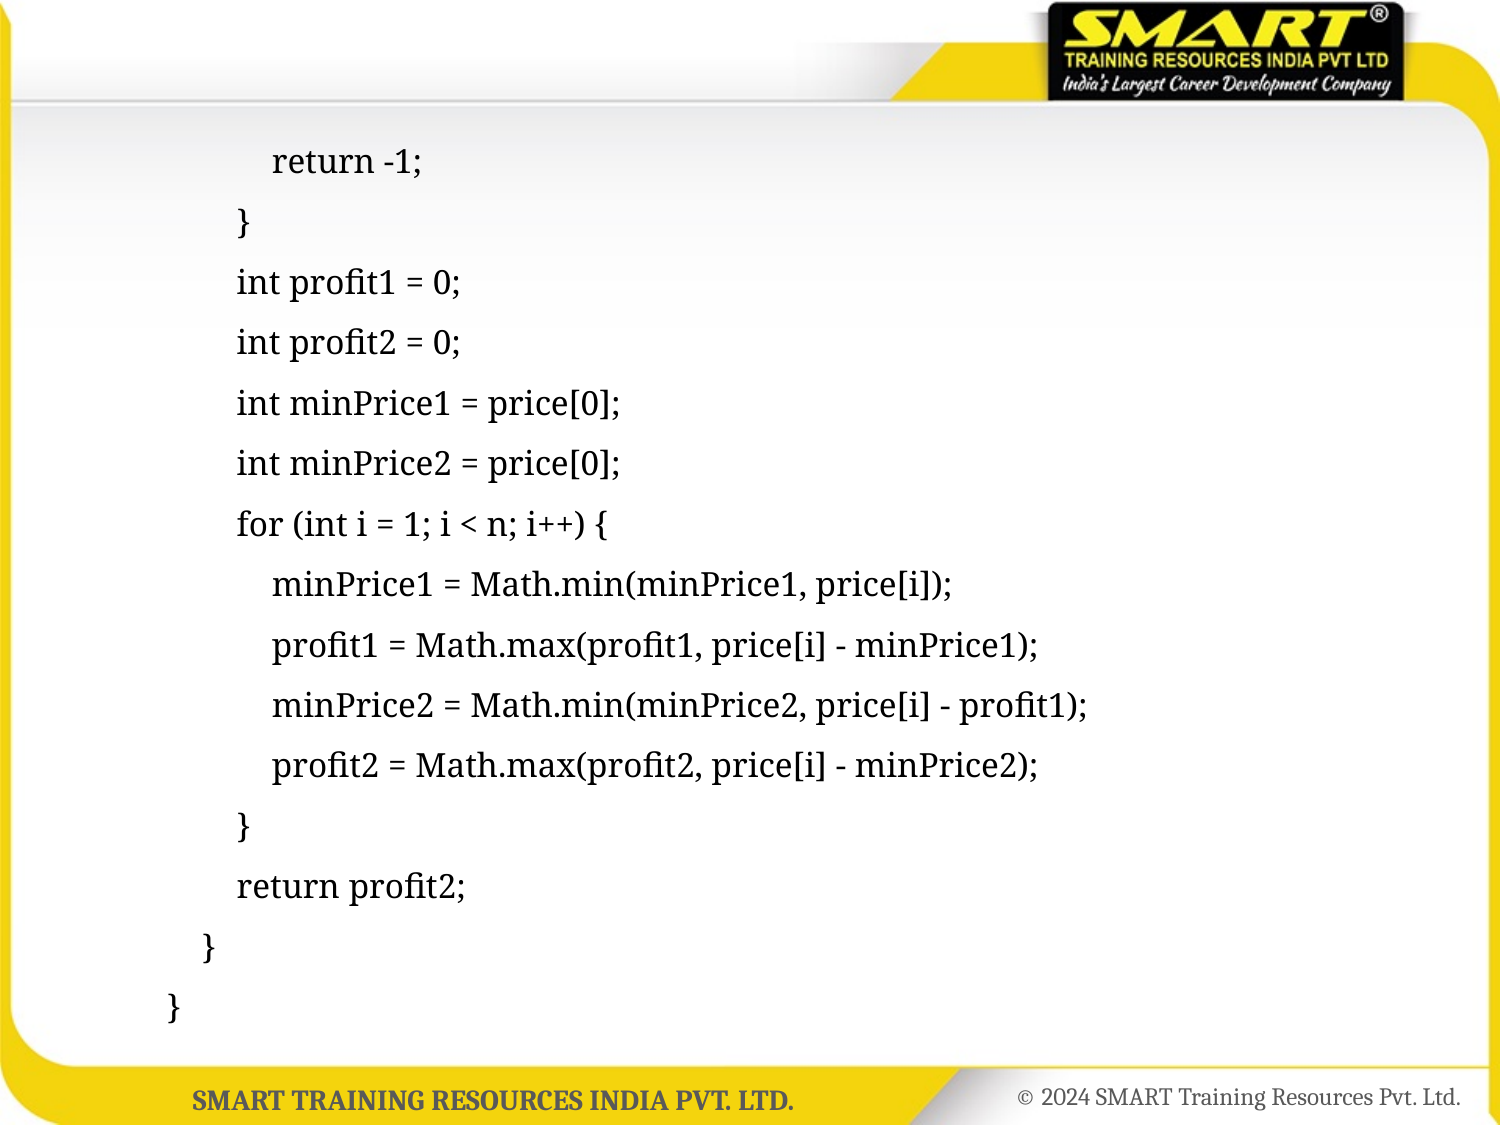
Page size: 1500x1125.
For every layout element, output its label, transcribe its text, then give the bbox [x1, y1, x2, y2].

picture [0, 0, 1500, 1125]
list return -1; } int profit1 = 0; int profit2 = 0; int minPrice1 = price[0]; int minPrice2 = price[0]; for (int i = 1; i < n; i++) { minPrice1 = Math.min(minPrice1, price[i]); profit1 = Math.max(profit1, price[i] - minPrice1); minPrice2 = Math.min(minPrice2, price[i] - profit1); profit2 = Math.max(profit2, price[i] - minPrice2); } return profit2; } } [75, 125, 1425, 1050]
